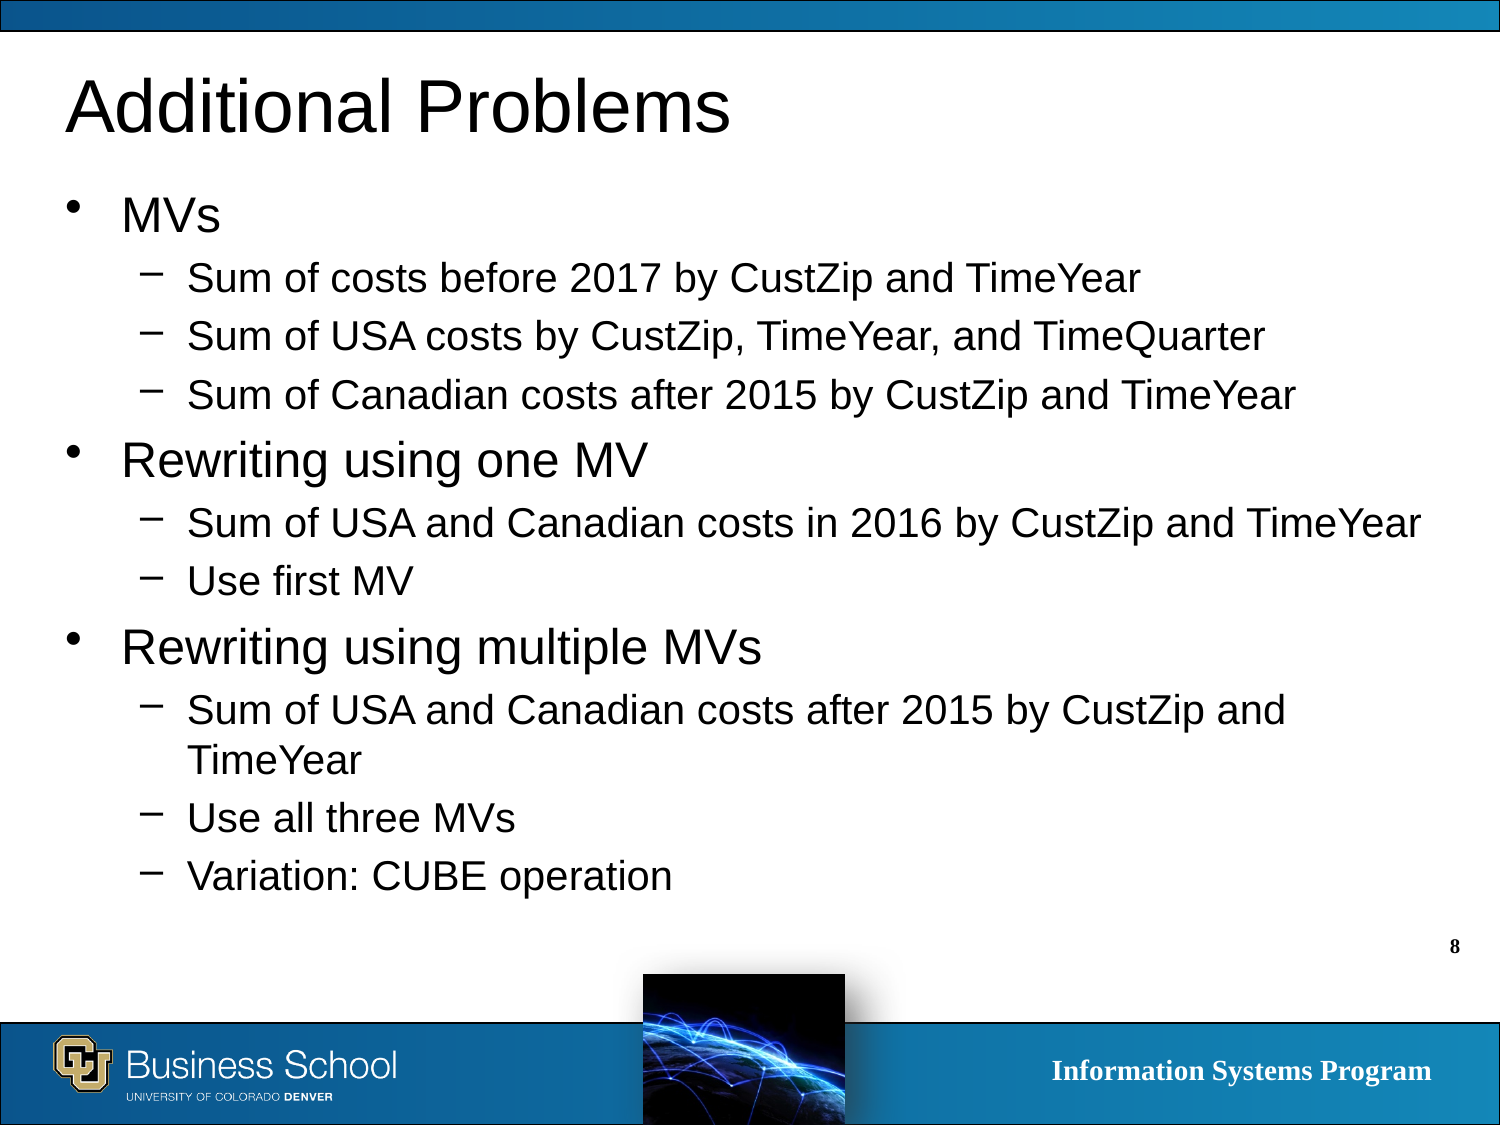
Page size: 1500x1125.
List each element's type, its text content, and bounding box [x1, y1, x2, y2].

title Additional Problems [49, 49, 1426, 163]
picture [53, 1034, 396, 1101]
list MVs Sum of costs before 2017 by CustZip and TimeYear Sum of USA costs by CustZip, TimeYear, and TimeQuarter Sum of Canadian costs after 2015 by CustZip and TimeYear Rewriting using one MV Sum of USA and Canadian costs in 2016 by CustZip and TimeYear Use first MV Rewriting using multiple MVs Sum of USA and Canadian costs after 2015 by CustZip and TimeYear Use all three MVs Variation: CUBE operation [49, 174, 1465, 913]
picture [643, 974, 845, 1125]
